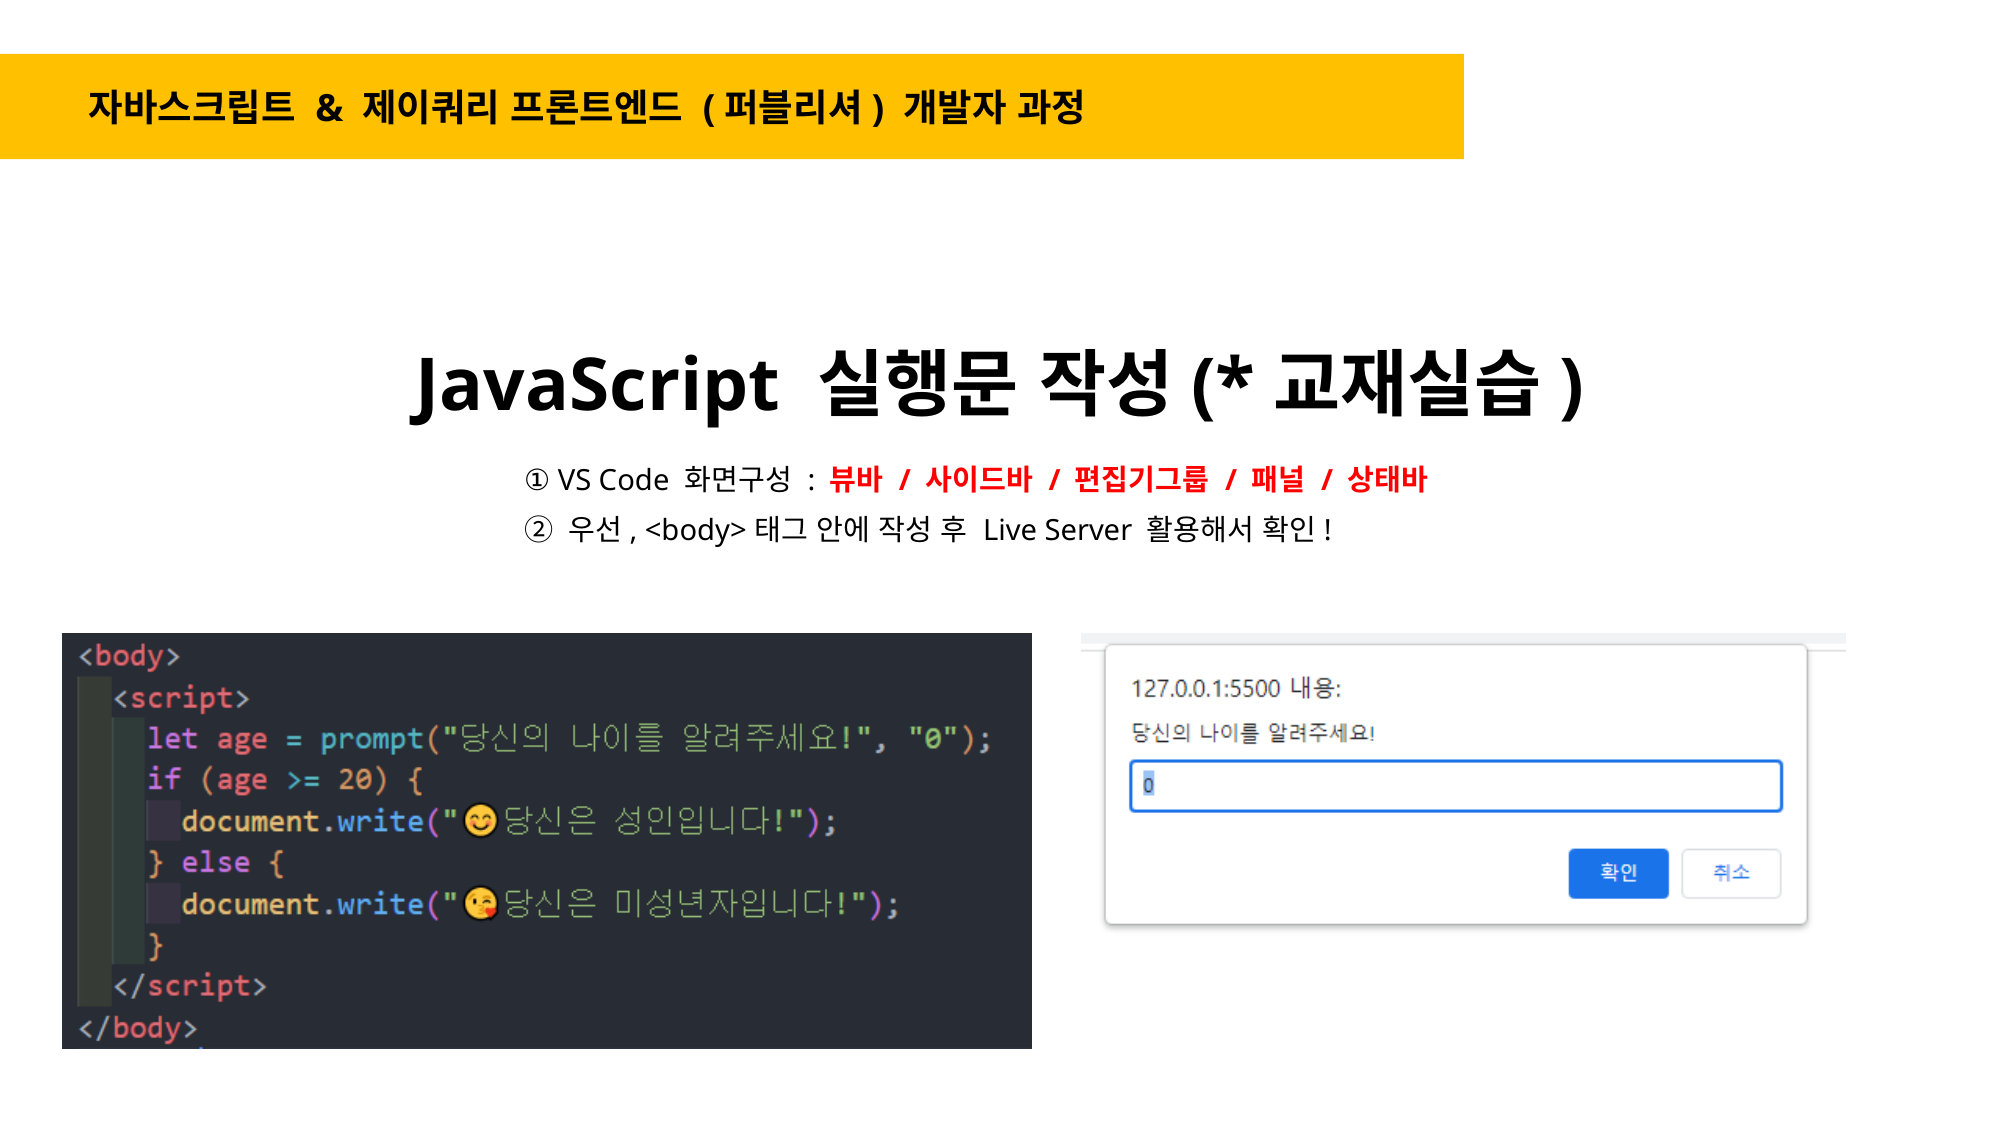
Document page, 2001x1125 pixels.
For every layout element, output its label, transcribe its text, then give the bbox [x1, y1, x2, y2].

picture [1081, 633, 1846, 946]
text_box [0, 53, 1464, 160]
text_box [509, 453, 1491, 555]
text_box JavaScript 실행문 작성(*교재실습) [368, 330, 1632, 433]
picture [62, 633, 1032, 1049]
